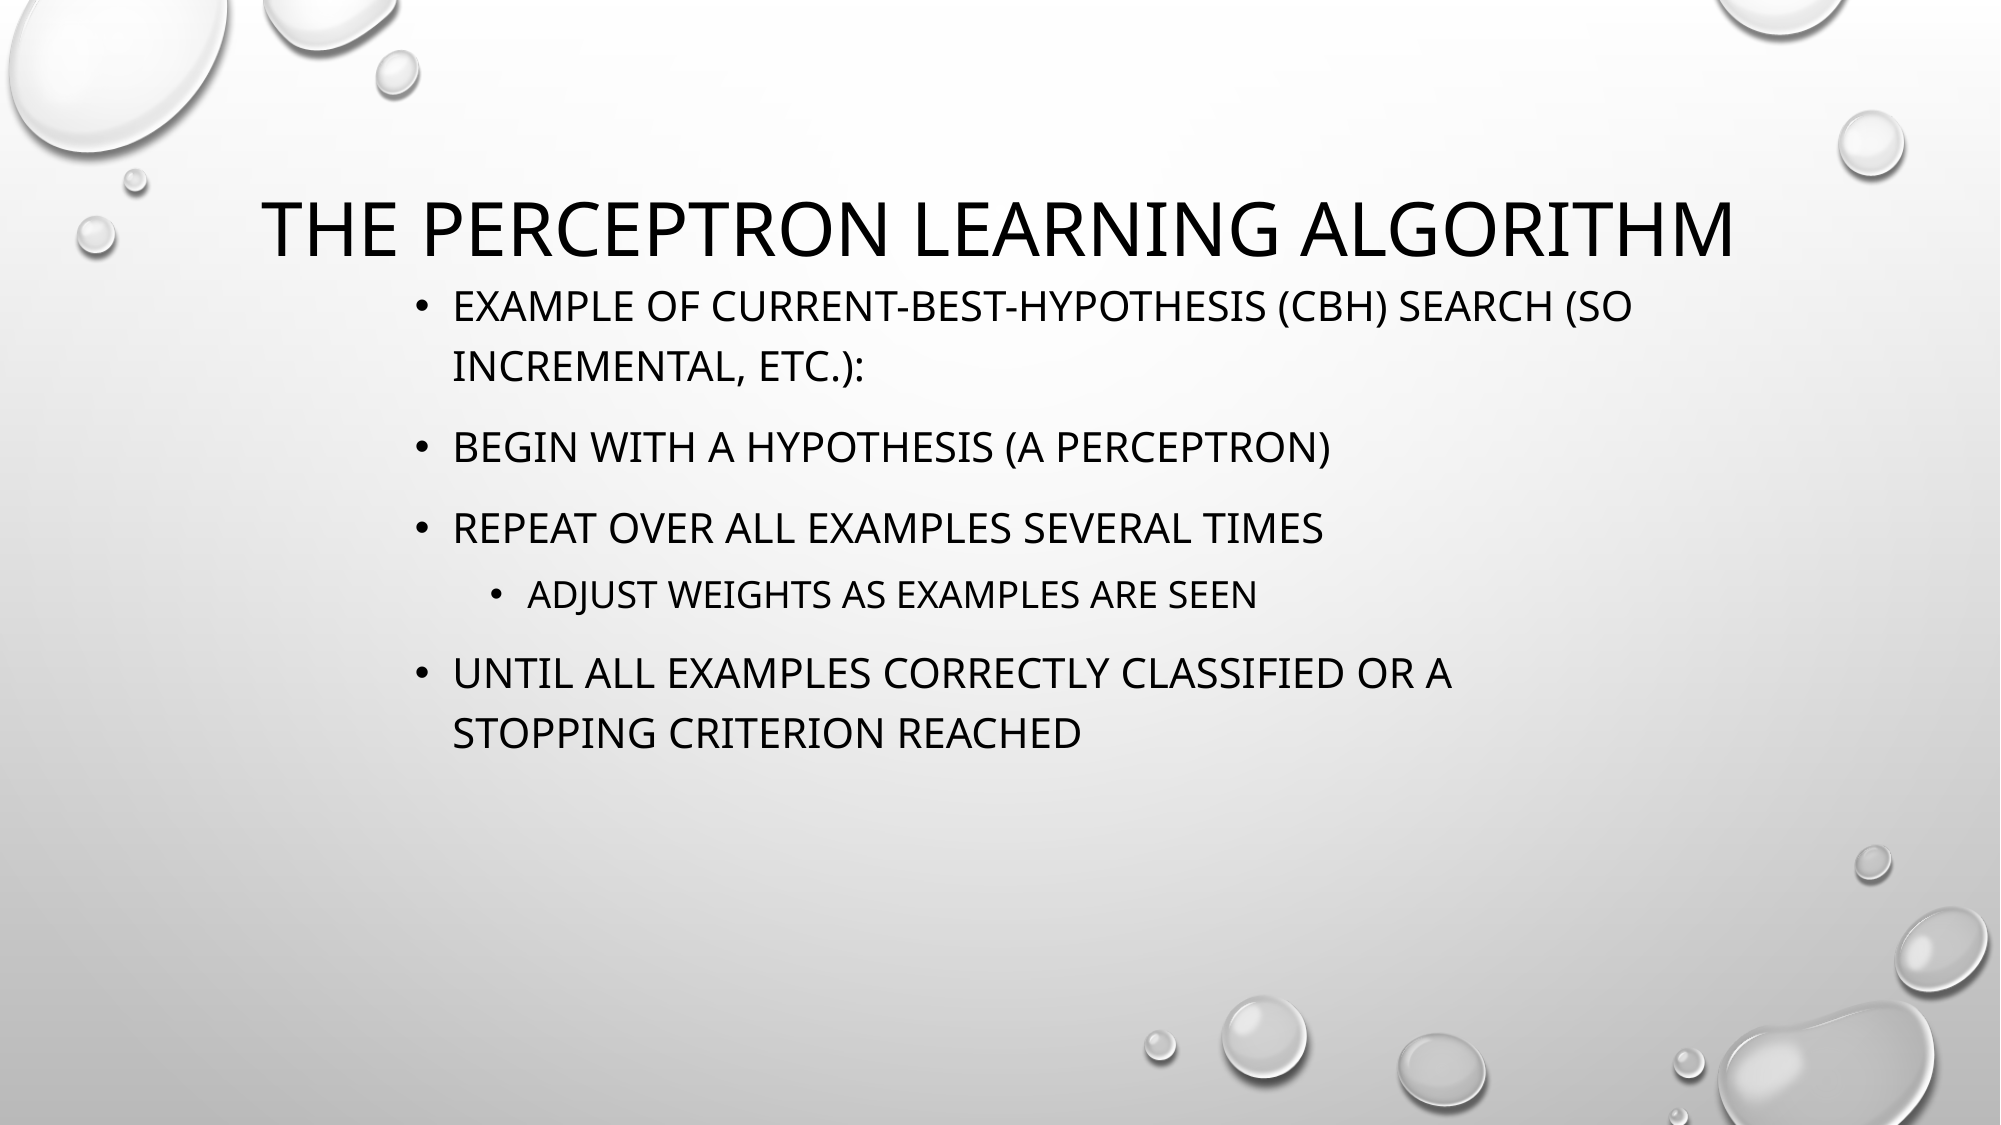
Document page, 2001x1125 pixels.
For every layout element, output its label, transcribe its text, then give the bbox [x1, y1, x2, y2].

picture [0, 0, 2000, 1125]
title The Perceptron Learning Algorithm [149, 101, 1851, 364]
list Example of current-best-hypothesis (CBH) search (so incremental, etc.): Begin with a hypothesis (a perceptron) Repeat over all examples several times Adjust weights as examples are seen Until all examples correctly classified or a stopping criterion reached [399, 262, 1675, 1006]
